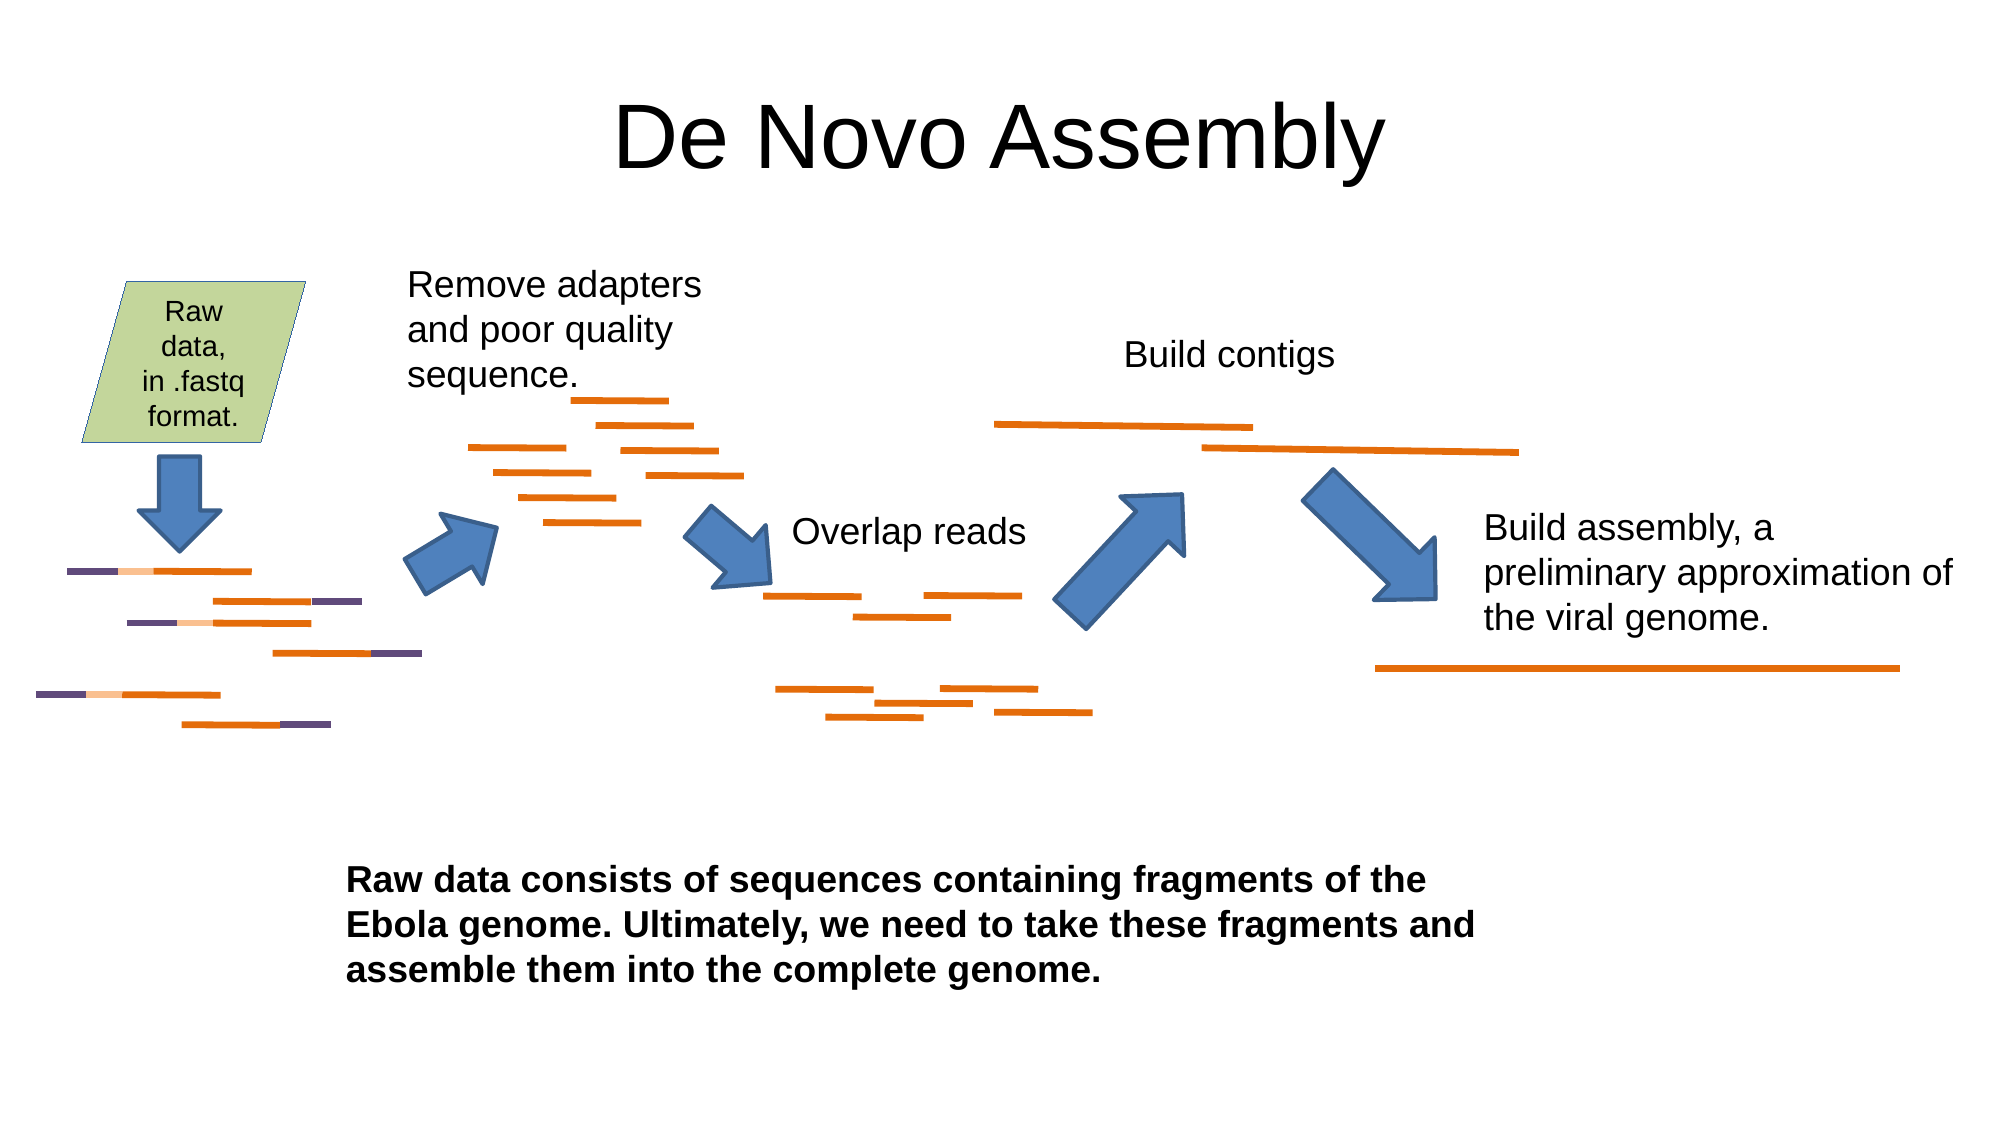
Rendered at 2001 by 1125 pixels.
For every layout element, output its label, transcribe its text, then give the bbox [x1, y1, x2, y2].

text_box Overlap reads [776, 499, 1042, 560]
text_box [402, 511, 499, 597]
text_box Raw data, in .fastq format. [81, 281, 306, 443]
text_box Raw data consists of sequences containing fragments of the Ebola genome. Ultimately, we need to take these fragments and assemble them into the complete genome. [331, 847, 1518, 998]
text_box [1201, 447, 1519, 453]
text_box [136, 454, 223, 554]
text_box Build contigs [1108, 322, 1351, 382]
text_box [993, 423, 1254, 428]
text_box [1300, 467, 1438, 603]
title De Novo Assembly [99, 44, 1900, 233]
text_box [1052, 492, 1187, 632]
text_box Build assembly, a preliminary approximation of the viral genome. [1468, 495, 1973, 646]
text_box Remove adapters and poor quality sequence. [392, 252, 770, 402]
text_box [682, 503, 773, 590]
